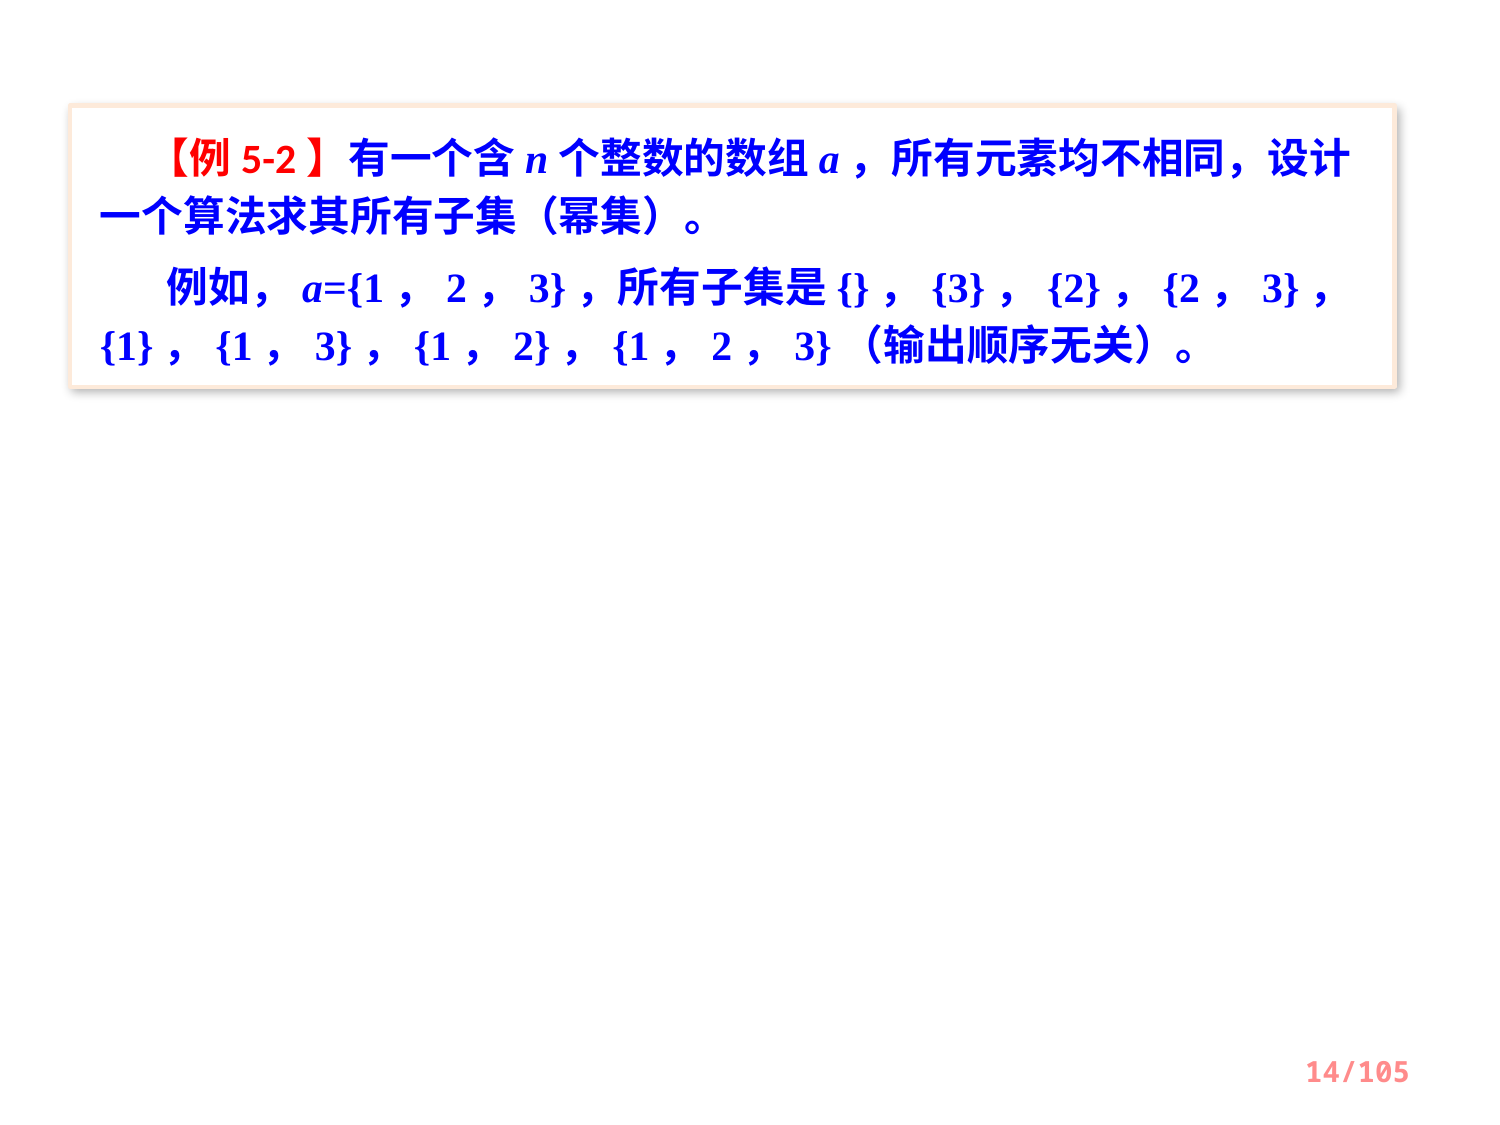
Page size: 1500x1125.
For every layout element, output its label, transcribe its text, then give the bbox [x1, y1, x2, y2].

slide_number 14/105 [1074, 1042, 1425, 1103]
text_box 【例5-2】有一个含n个整数的数组a，所有元素均不相同，设计一个算法求其所有子集（幂集）。 例如，a={1，2，3}，所有子集是{}，{3}，{2}，{2，3}，{1}，{1，3}，{1，2}，{1，2，3}（输出顺序无关）。 [68, 103, 1397, 389]
